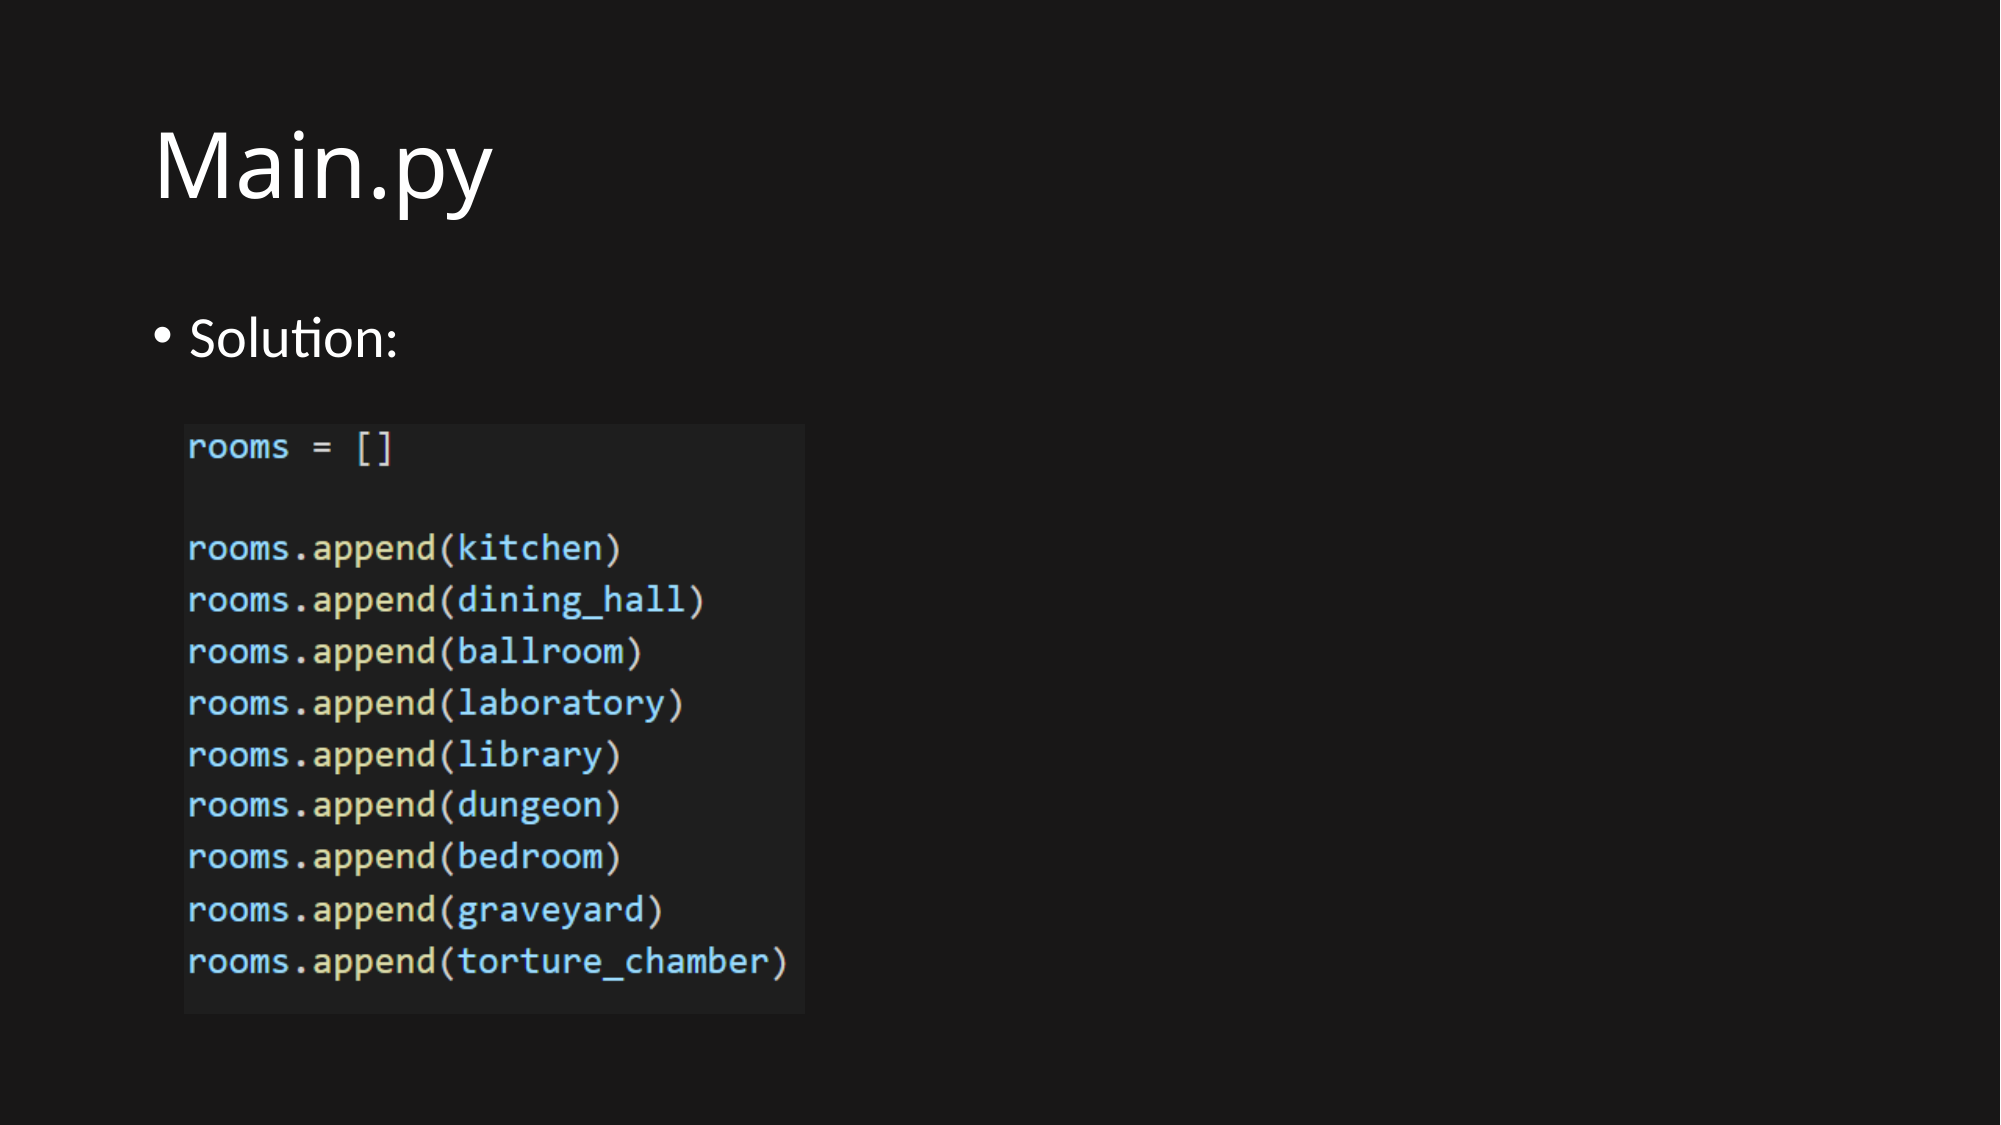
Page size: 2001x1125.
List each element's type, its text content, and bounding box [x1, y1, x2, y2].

title Main.py [137, 59, 1863, 278]
list Solution: [137, 299, 1863, 1014]
picture [184, 424, 806, 1014]
